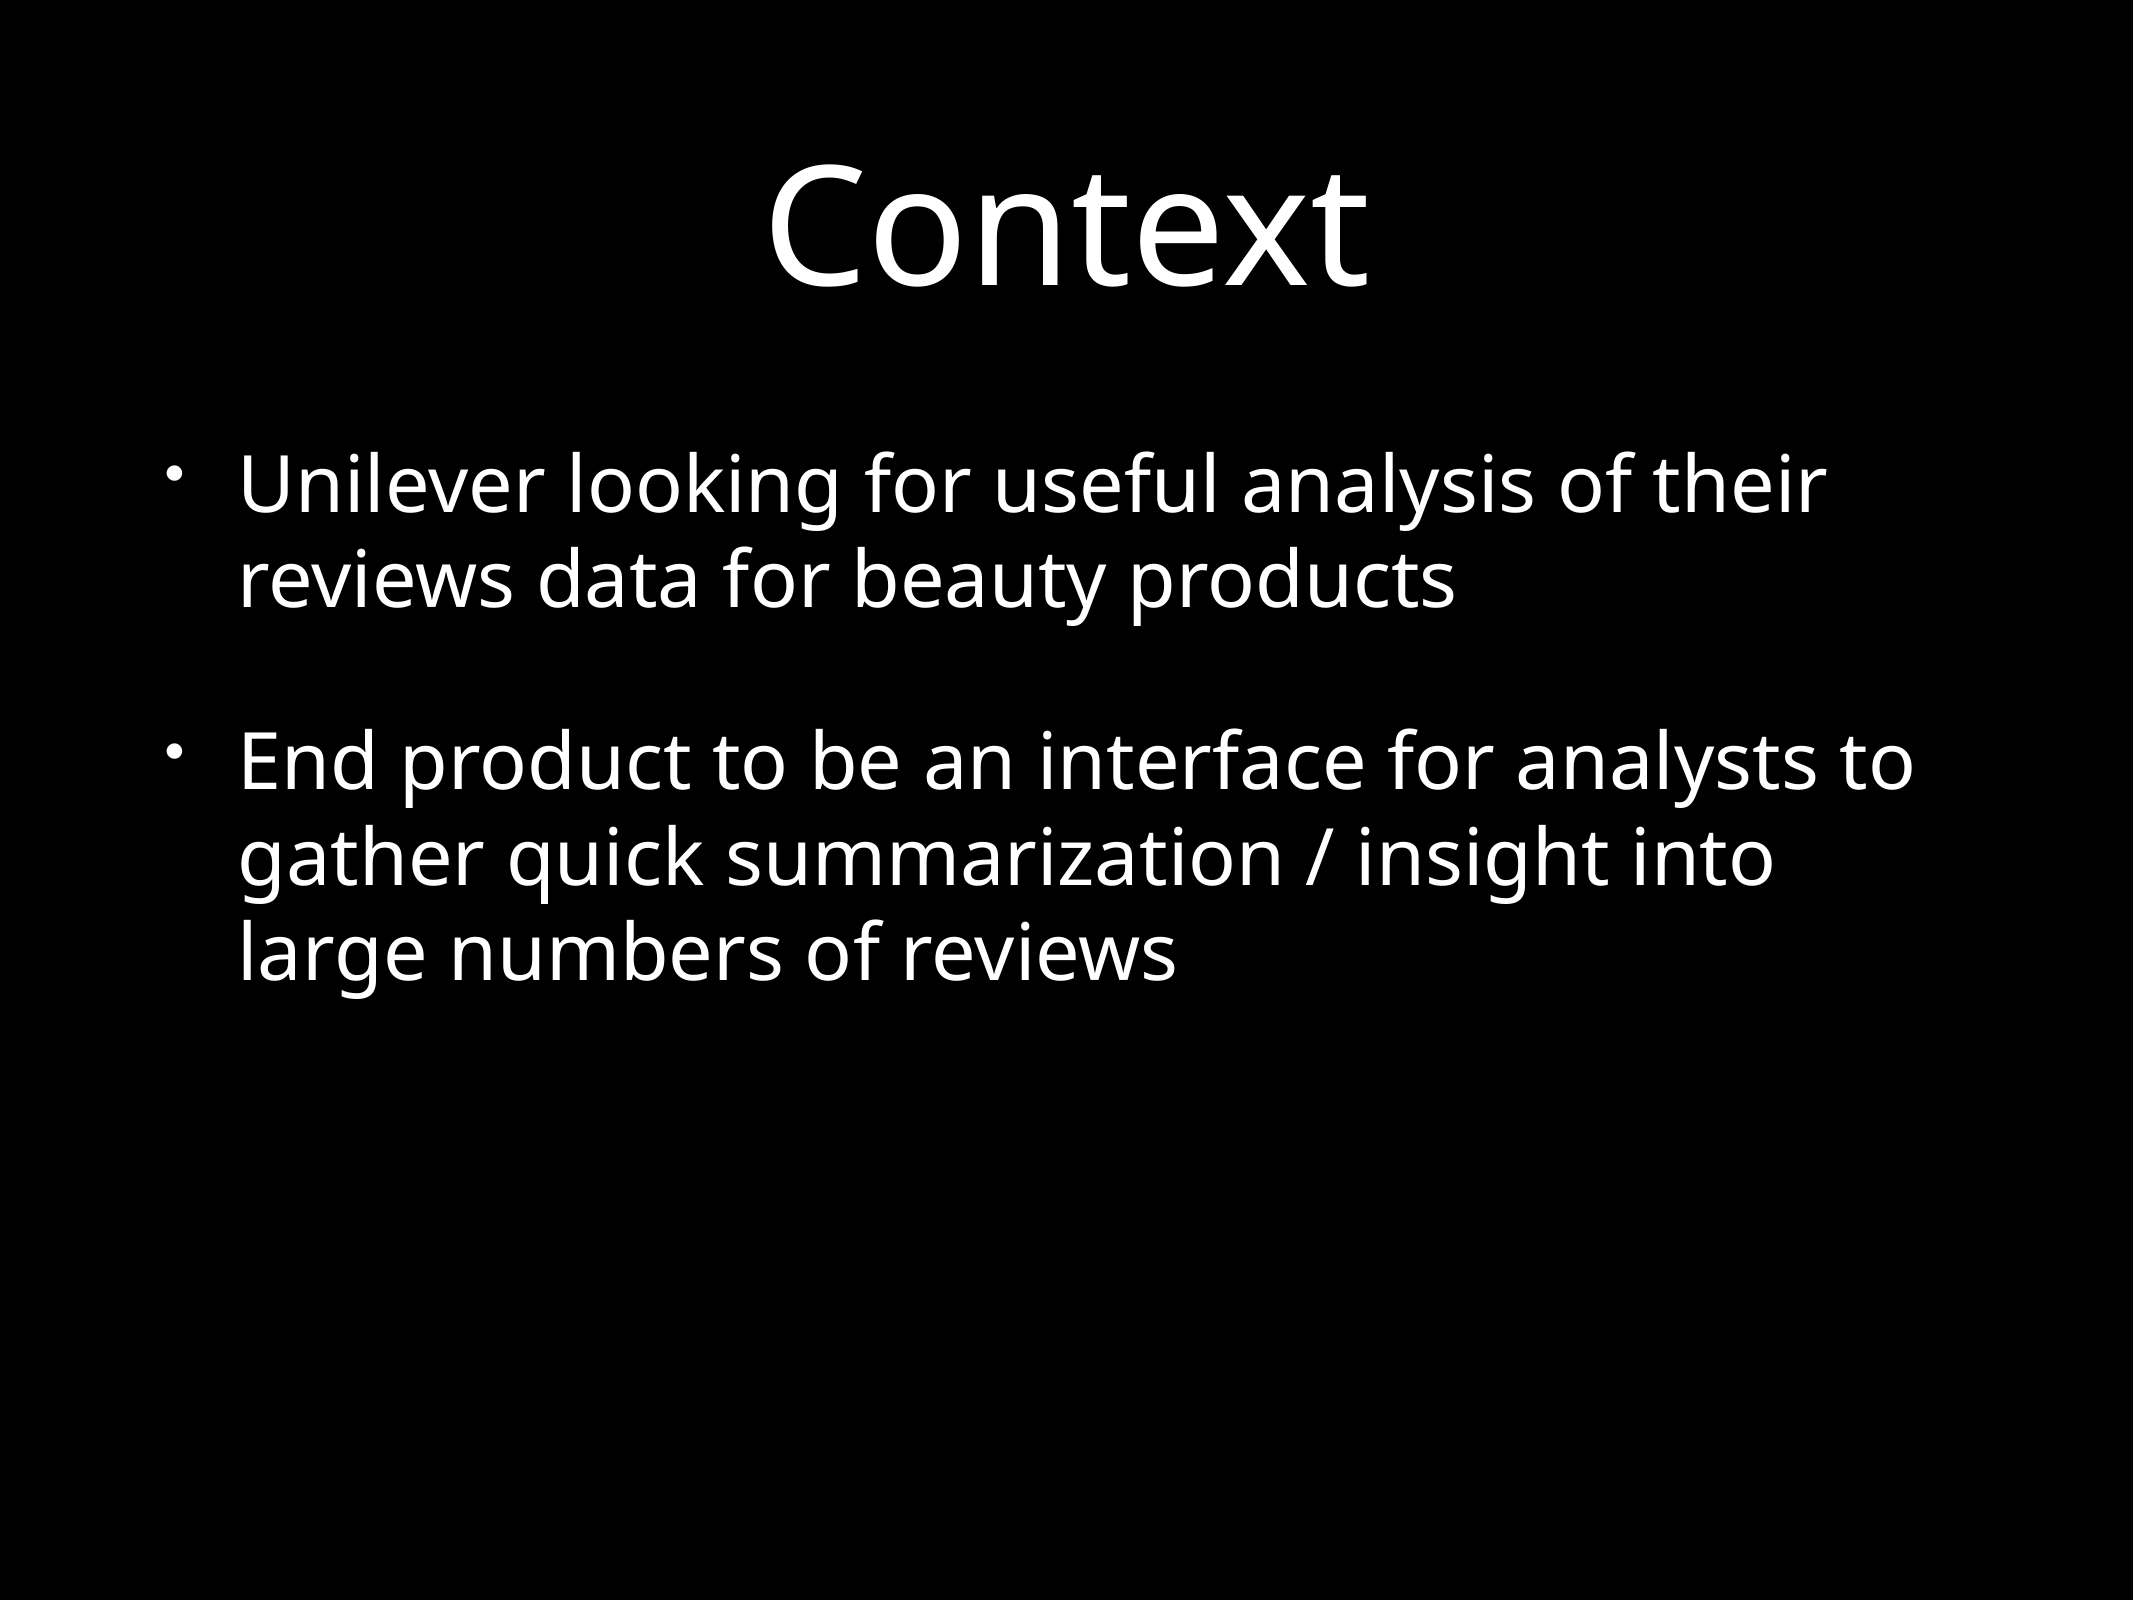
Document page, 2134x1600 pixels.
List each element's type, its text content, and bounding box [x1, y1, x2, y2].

list Unilever looking for useful analysis of their reviews data for beauty products End product to be an interface for analysts to gather quick summarization / insight into large numbers of reviews [155, 424, 1978, 1457]
title Context [155, 41, 1978, 397]
